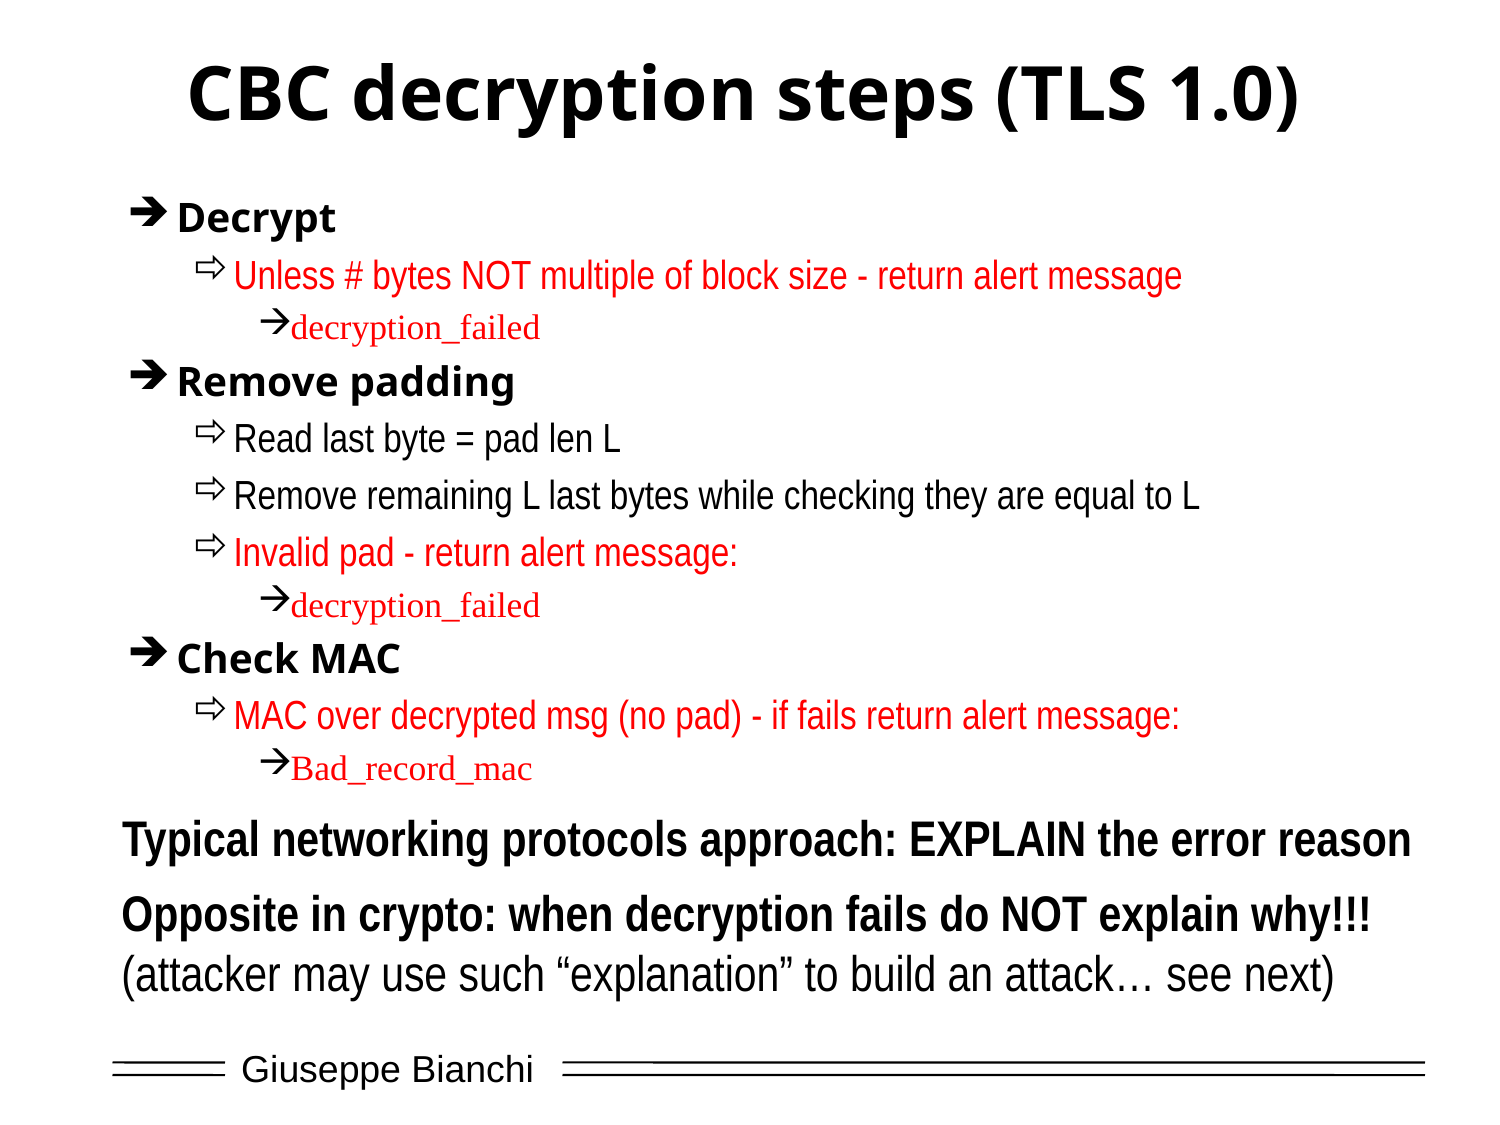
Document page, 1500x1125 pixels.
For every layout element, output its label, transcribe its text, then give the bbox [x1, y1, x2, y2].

list Decrypt Unless # bytes NOT multiple of block size - return alert message decryption_failed Remove padding Read last byte = pad len L Remove remaining L last bytes while checking they are equal to L Invalid pad - return alert message: decryption_failed Check MAC MAC over decrypted msg (no pad) - if fails return alert message: Bad_record_mac [112, 184, 1375, 798]
text_box Typical networking protocols approach: EXPLAIN the error reason [107, 798, 1429, 874]
text_box Opposite in crypto: when decryption fails do NOT explain why!!! (attacker may use such “explanation” to build an attack… see next) [106, 873, 1389, 1009]
title CBC decryption steps (TLS 1.0) [112, 36, 1376, 144]
